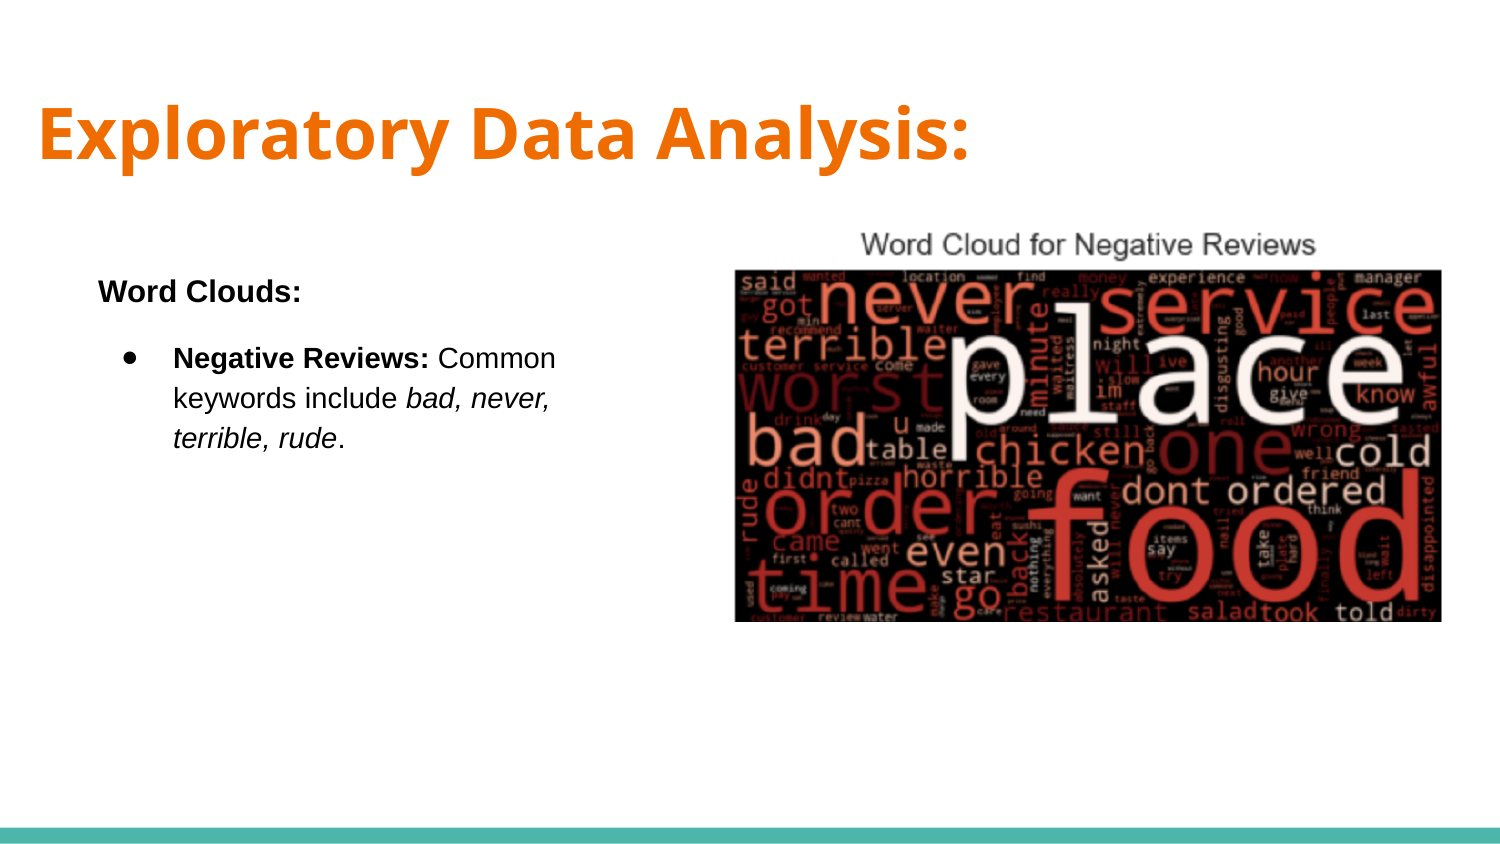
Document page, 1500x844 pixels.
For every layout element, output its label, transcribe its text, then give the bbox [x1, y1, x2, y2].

picture [734, 221, 1443, 623]
text_box Word Clouds: Negative Reviews: Common keywords include bad, never, terrible, rude. [83, 250, 667, 572]
title Exploratory Data Analysis: [21, 72, 1420, 189]
